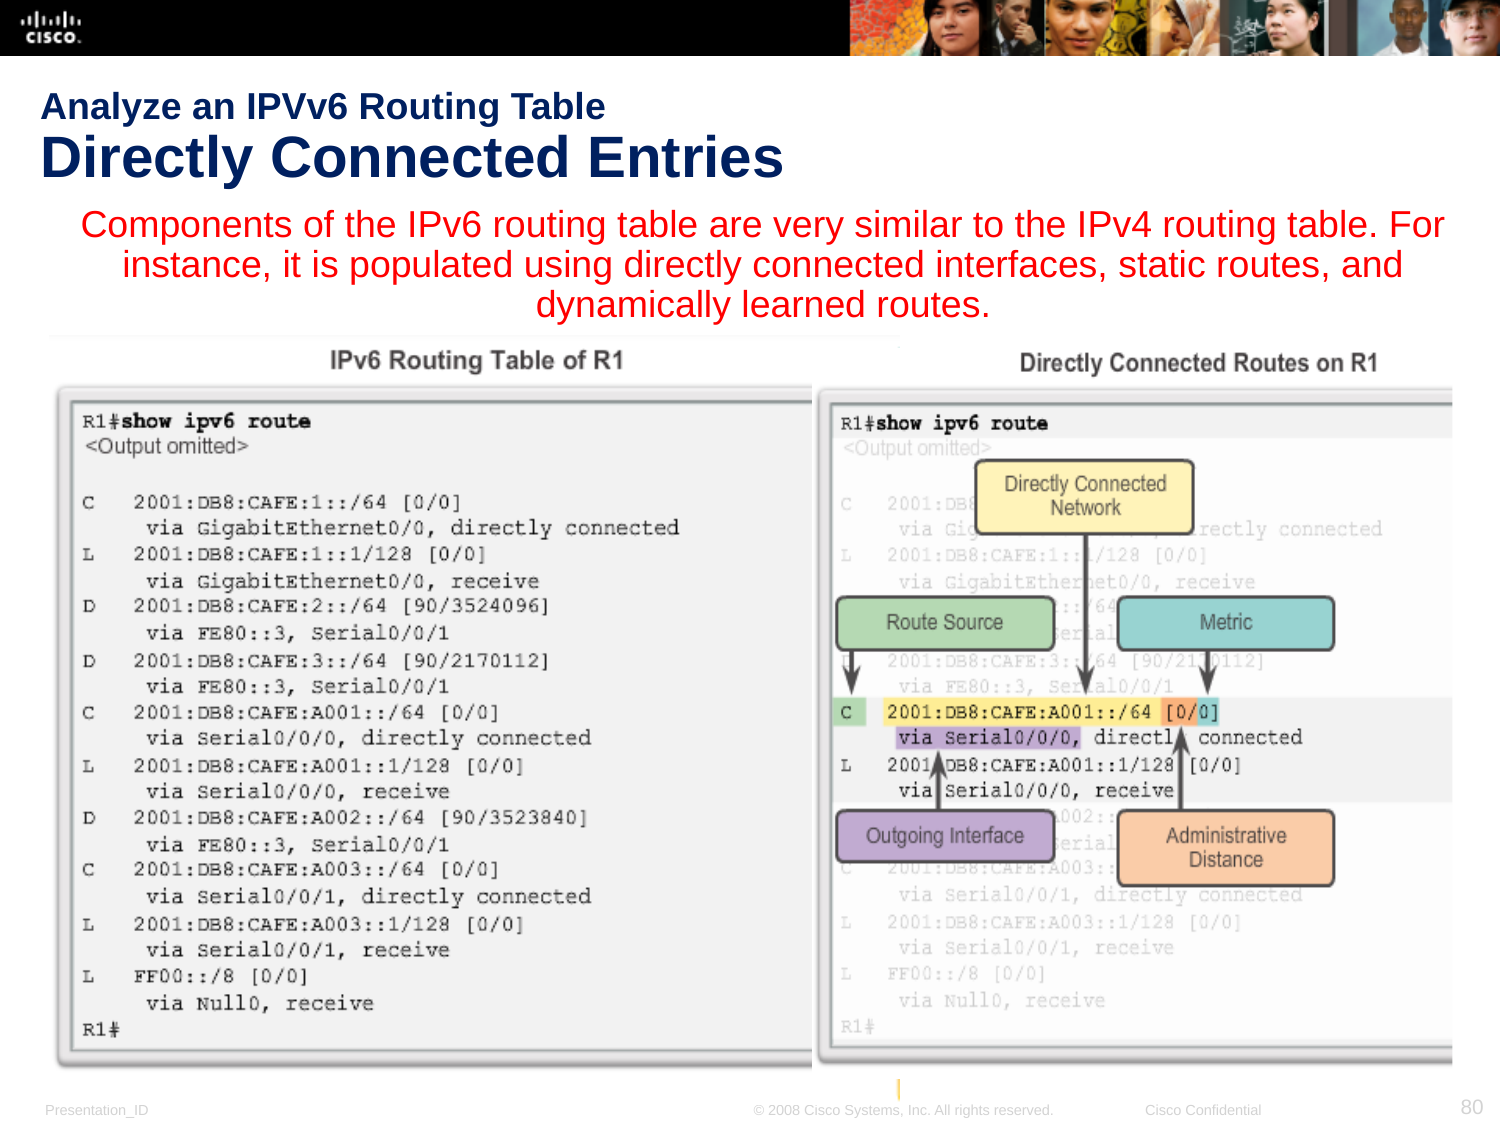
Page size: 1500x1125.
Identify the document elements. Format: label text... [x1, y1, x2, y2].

picture [0, 0, 1500, 56]
title Analyze an IPVv6 Routing Table Directly Connected Entries [26, 51, 1415, 197]
picture [49, 335, 1453, 1106]
text_box Components of the IPv6 routing table are very similar to the IPv4 routing table. For instance, it is populated using directly connected interfaces, static routes, and dynamically learned routes. [26, 197, 1500, 334]
